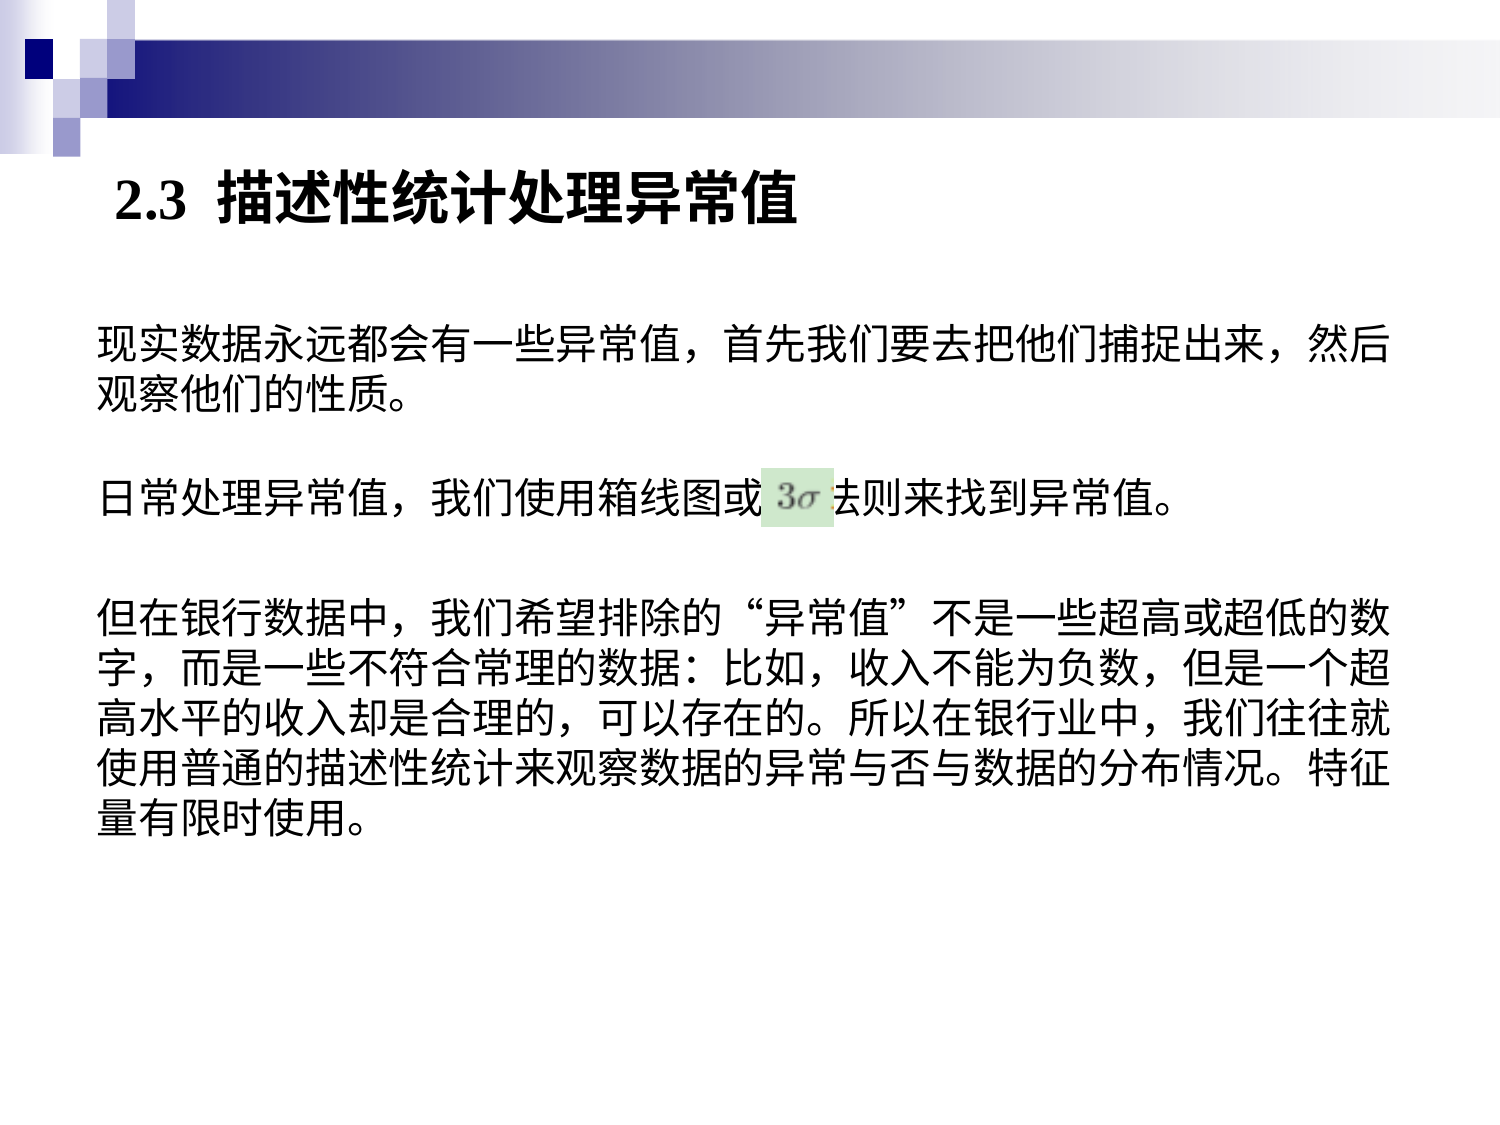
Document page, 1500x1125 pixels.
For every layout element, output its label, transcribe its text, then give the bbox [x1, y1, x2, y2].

text_box 现实数据永远都会有一些异常值，首先我们要去把他们捕捉出来，然后观察他们的性质。 [81, 310, 1417, 426]
picture [0, 0, 1500, 157]
text_box 2.3 描述性统计处理异常值 [100, 166, 963, 239]
text_box 但在银行数据中，我们希望排除的“异常值”不是一些超高或超低的数字，而是一些不符合常理的数据：比如，收入不能为负数，但是一个超高水平的收入却是合理的，可以存在的。所以在银行业中，我们往往就使用普通的描述性统计来观察数据的异常与否与数据的分布情况。特征量有限时使用。 [81, 584, 1417, 850]
picture [761, 467, 835, 528]
text_box 日常处理异常值，我们使用箱线图或 法则来找到异常值。 [81, 464, 1417, 530]
